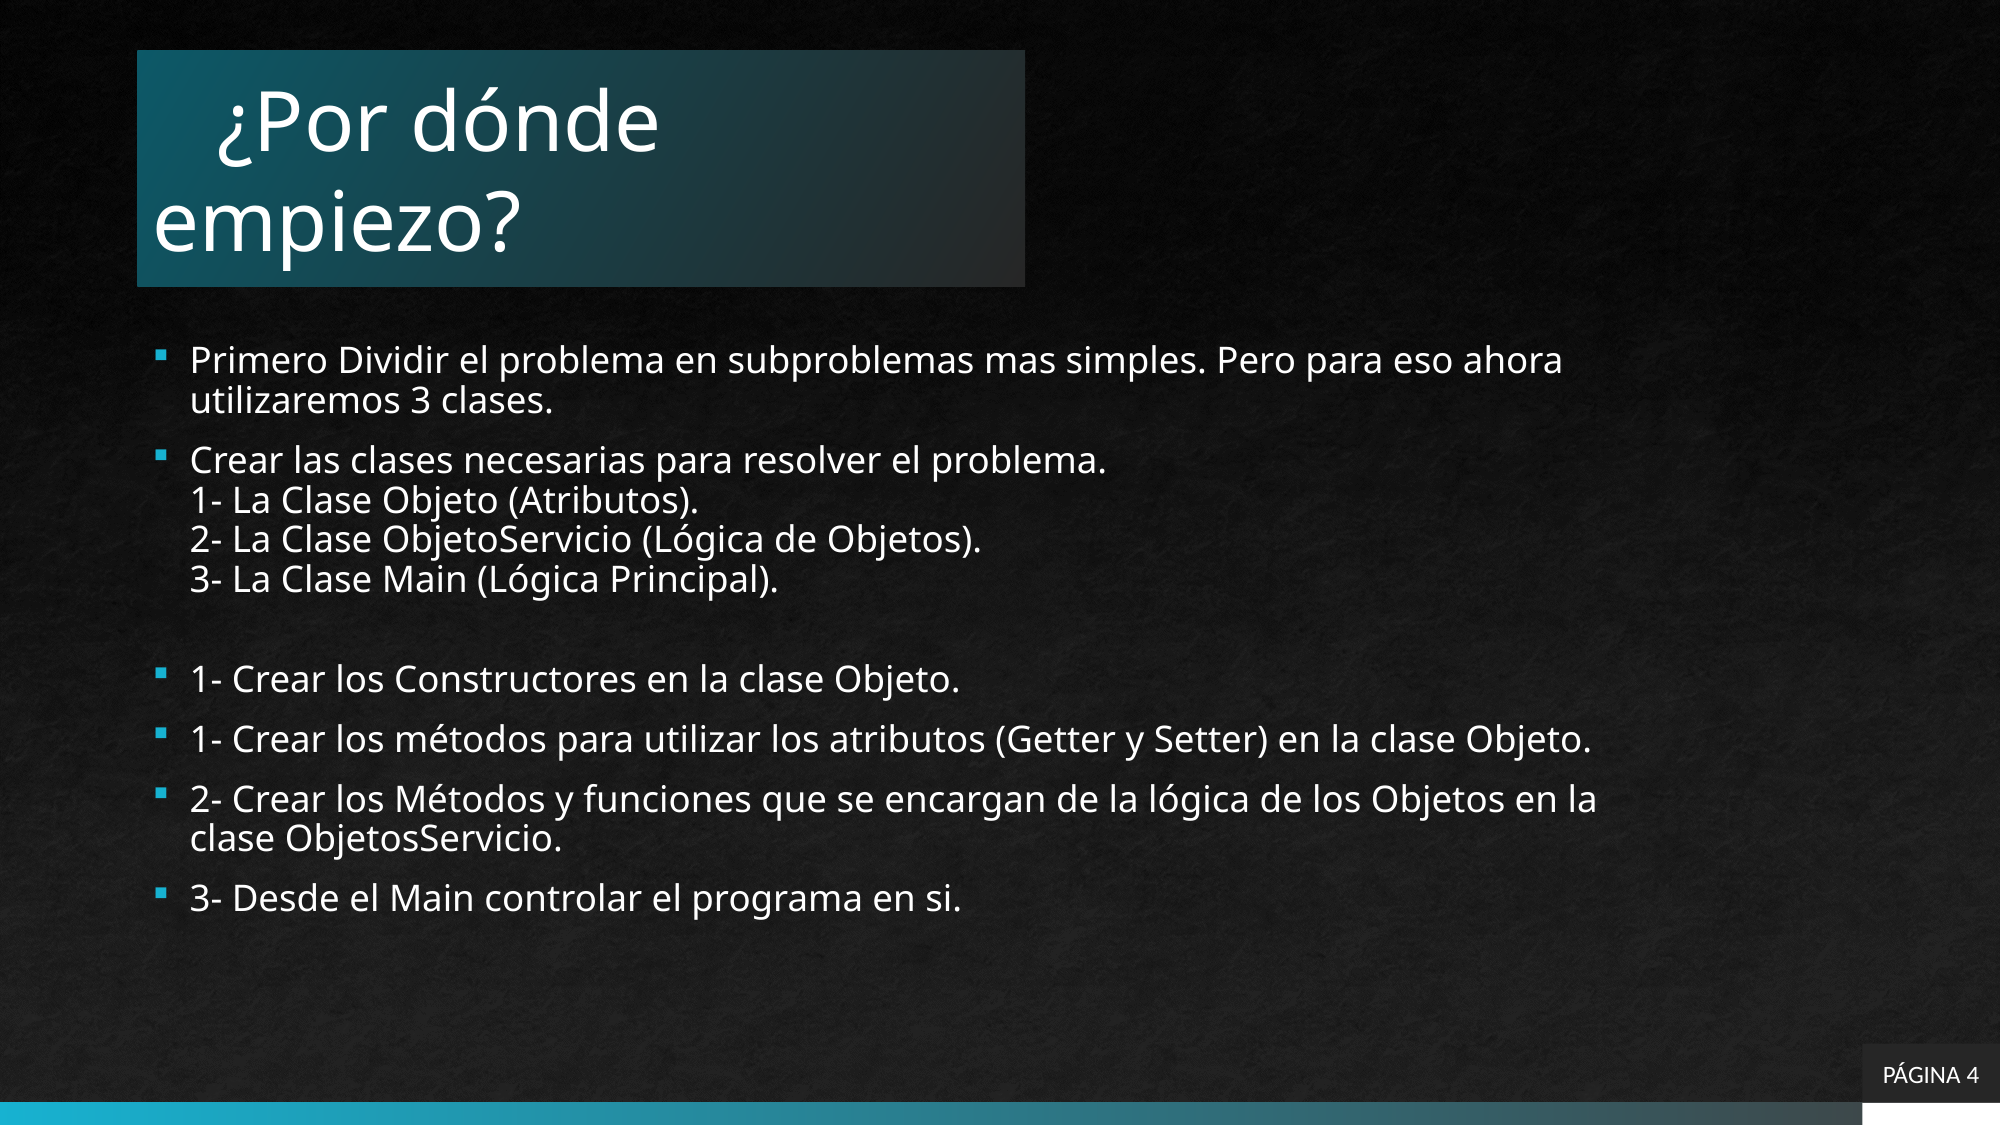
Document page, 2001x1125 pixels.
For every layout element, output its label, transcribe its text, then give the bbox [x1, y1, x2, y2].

title ¿Por dónde empiezo? [137, 50, 1026, 287]
picture [0, 0, 2000, 1103]
slide_number PÁGINA 4 [1862, 1043, 2000, 1103]
list Primero Dividir el problema en subproblemas mas simples. Pero para eso ahora utilizaremos 3 clases. Crear las clases necesarias para resolver el problema. 1- La Clase Objeto (Atributos). 2- La Clase ObjetoServicio (Lógica de Objetos). 3- La Clase Main (Lógica Principal). 1- Crear los Constructores en la clase Objeto. 1- Crear los métodos para utilizar los atributos (Getter y Setter) en la clase Objeto. 2- Crear los Métodos y funciones que se encargan de la lógica de los Objetos en la clase ObjetosServicio. 3- Desde el Main controlar el programa en si. [137, 334, 1629, 961]
